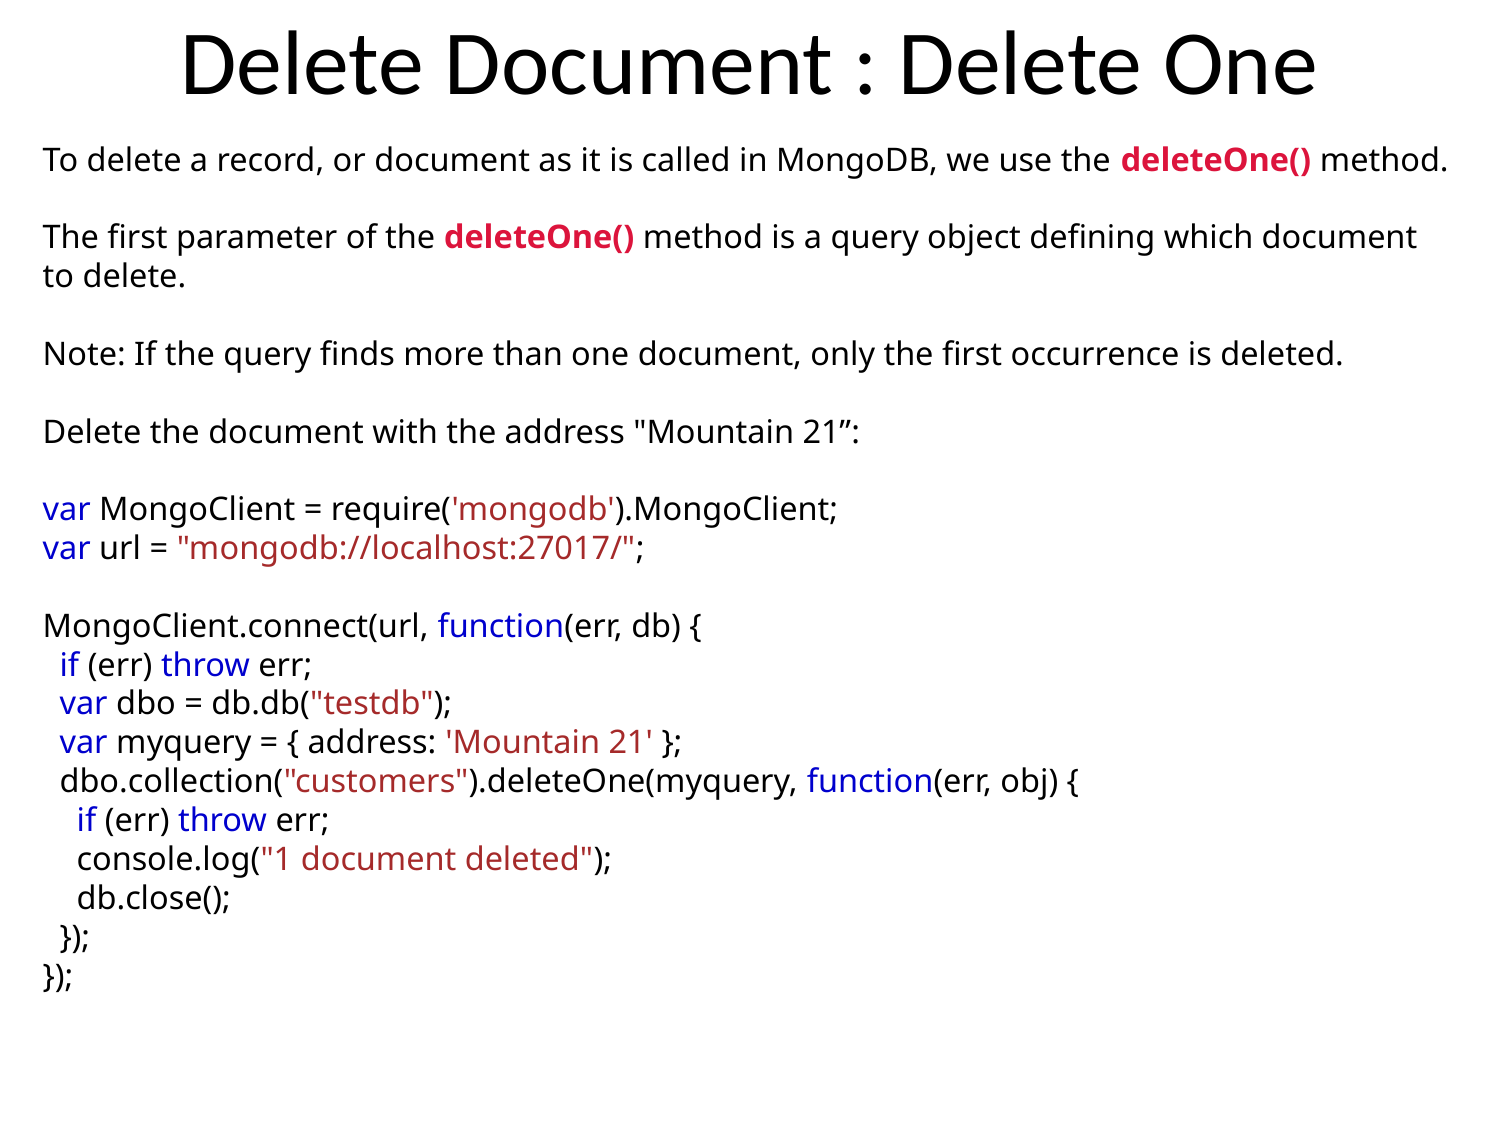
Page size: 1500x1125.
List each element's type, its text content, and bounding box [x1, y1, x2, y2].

list To delete a record, or document as it is called in MongoDB, we use the deleteOne() method. The first parameter of the deleteOne() method is a query object defining which document to delete. Note: If the query finds more than one document, only the first occurrence is deleted. Delete the document with the address "Mountain 21”: var MongoClient = require('mongodb').MongoClient; var url = "mongodb://localhost:27017/"; MongoClient.connect(url, function(err, db) { if (err) throw err; var dbo = db.db("testdb"); var myquery = { address: 'Mountain 21' }; dbo.collection("customers").deleteOne(myquery, function(err, obj) { if (err) throw err; console.log("1 document deleted"); db.close(); }); }); [34, 130, 1466, 1079]
title Delete Document : Delete One [74, 0, 1426, 130]
